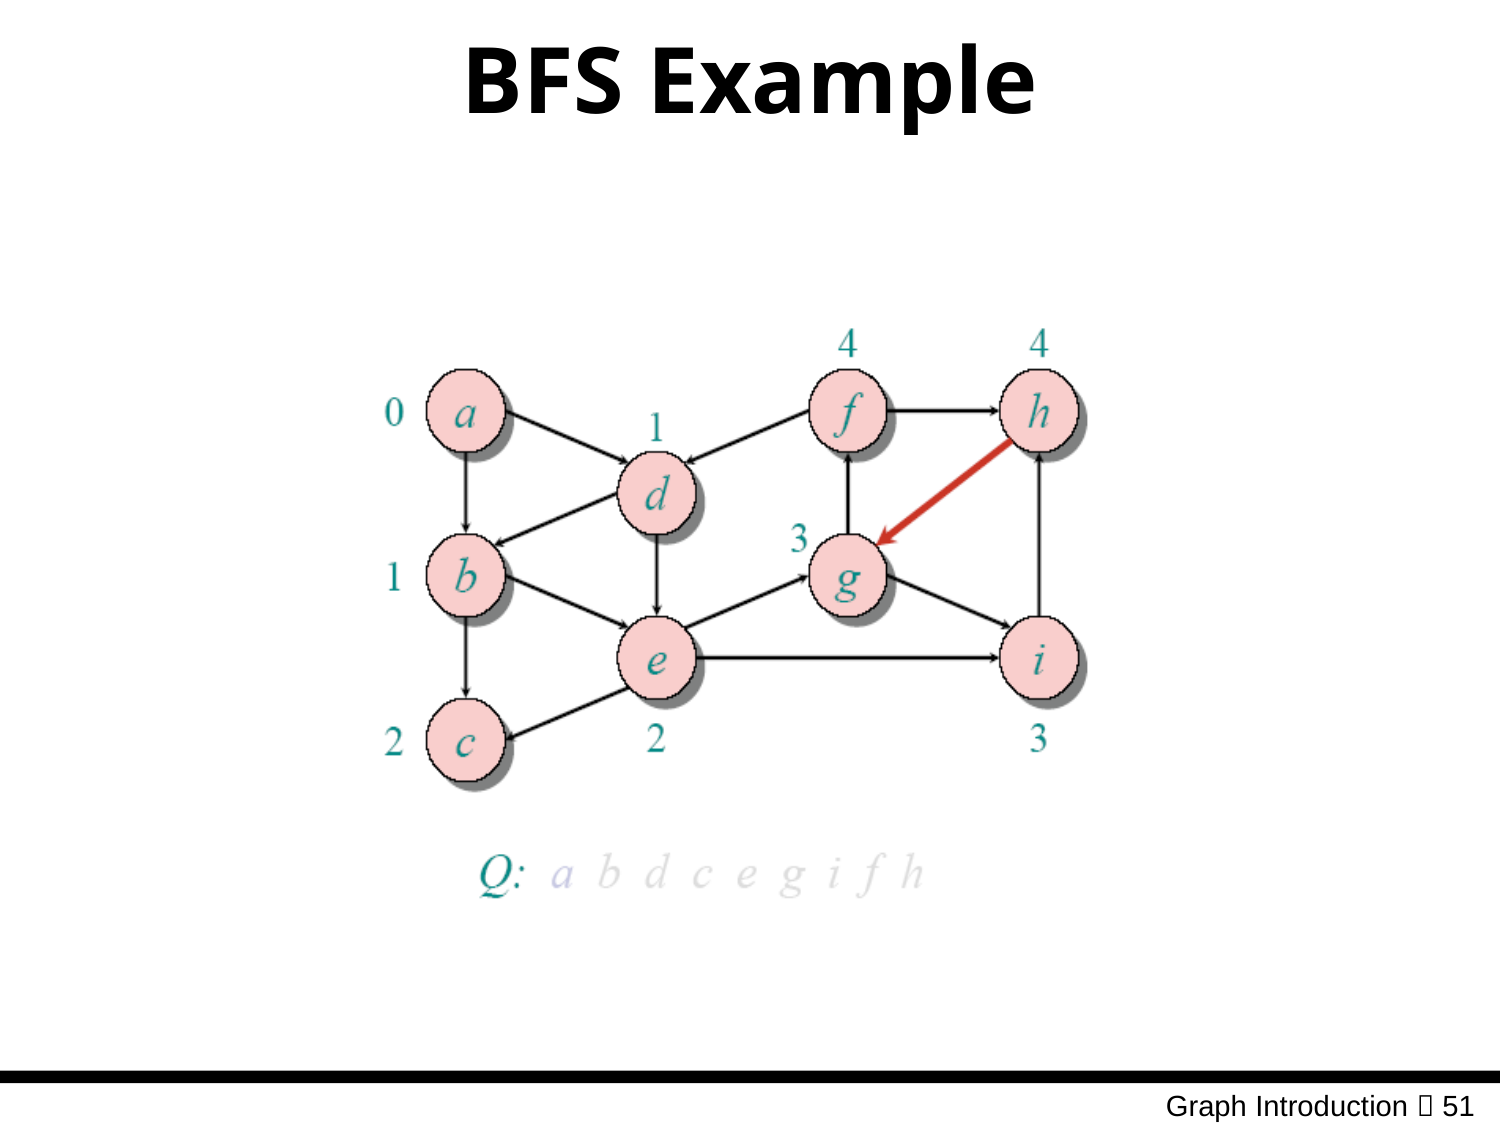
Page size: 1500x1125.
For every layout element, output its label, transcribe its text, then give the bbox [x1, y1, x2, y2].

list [371, 312, 1138, 928]
title BFS Example [7, 9, 1493, 146]
slide_number Graph Introduction  51 [1077, 1079, 1491, 1125]
